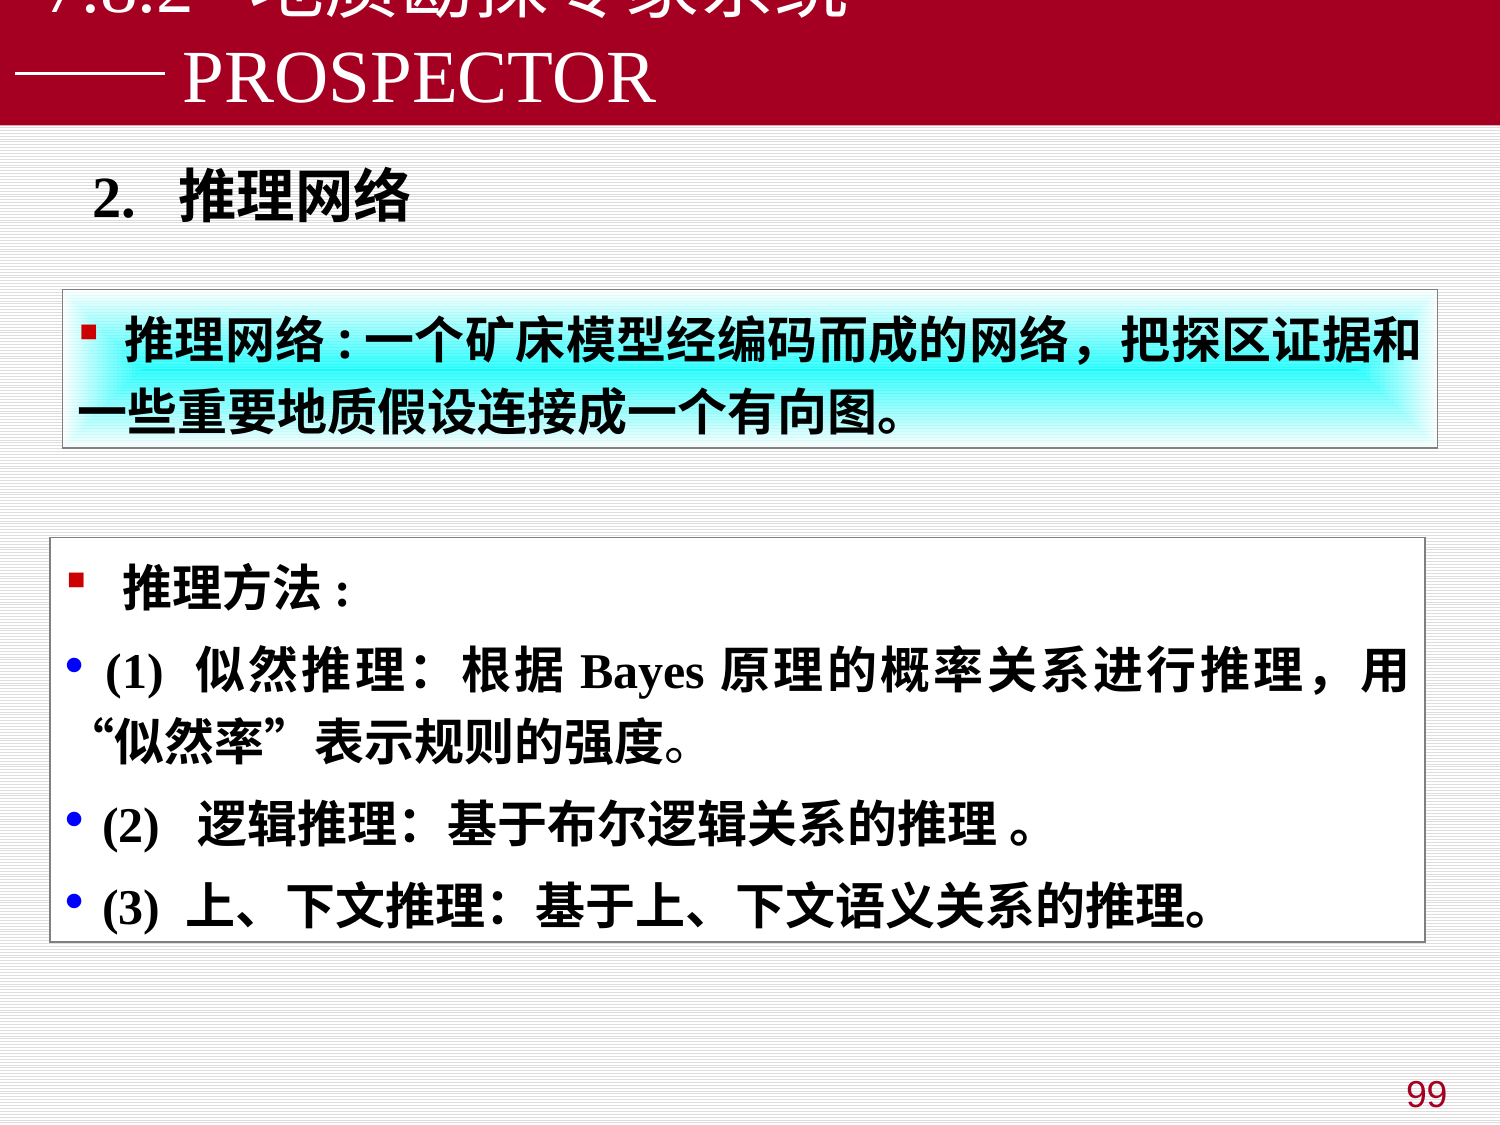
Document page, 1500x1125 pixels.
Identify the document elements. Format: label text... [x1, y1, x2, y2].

text_box 推理网络:一个矿床模型经编码而成的网络，把探区证据和一些重要地质假设连接成一个有向图。 [62, 289, 1438, 449]
slide_number 99 [1137, 1062, 1463, 1122]
title 7.8.2 地质勘探专家系统──PROSPECTOR [0, 0, 1500, 126]
list 2. 推理网络 [62, 137, 1438, 289]
text_box 推理方法: (1) 似然推理：根据Bayes原理的概率关系进行推理，用“似然率”表示规则的强度。 (2) 逻辑推理：基于布尔逻辑关系的推理 。 (3) 上、下文推理：基于上、下文语义关系的推理。 [50, 537, 1425, 943]
list 2. 推理网络 [62, 449, 1438, 1024]
